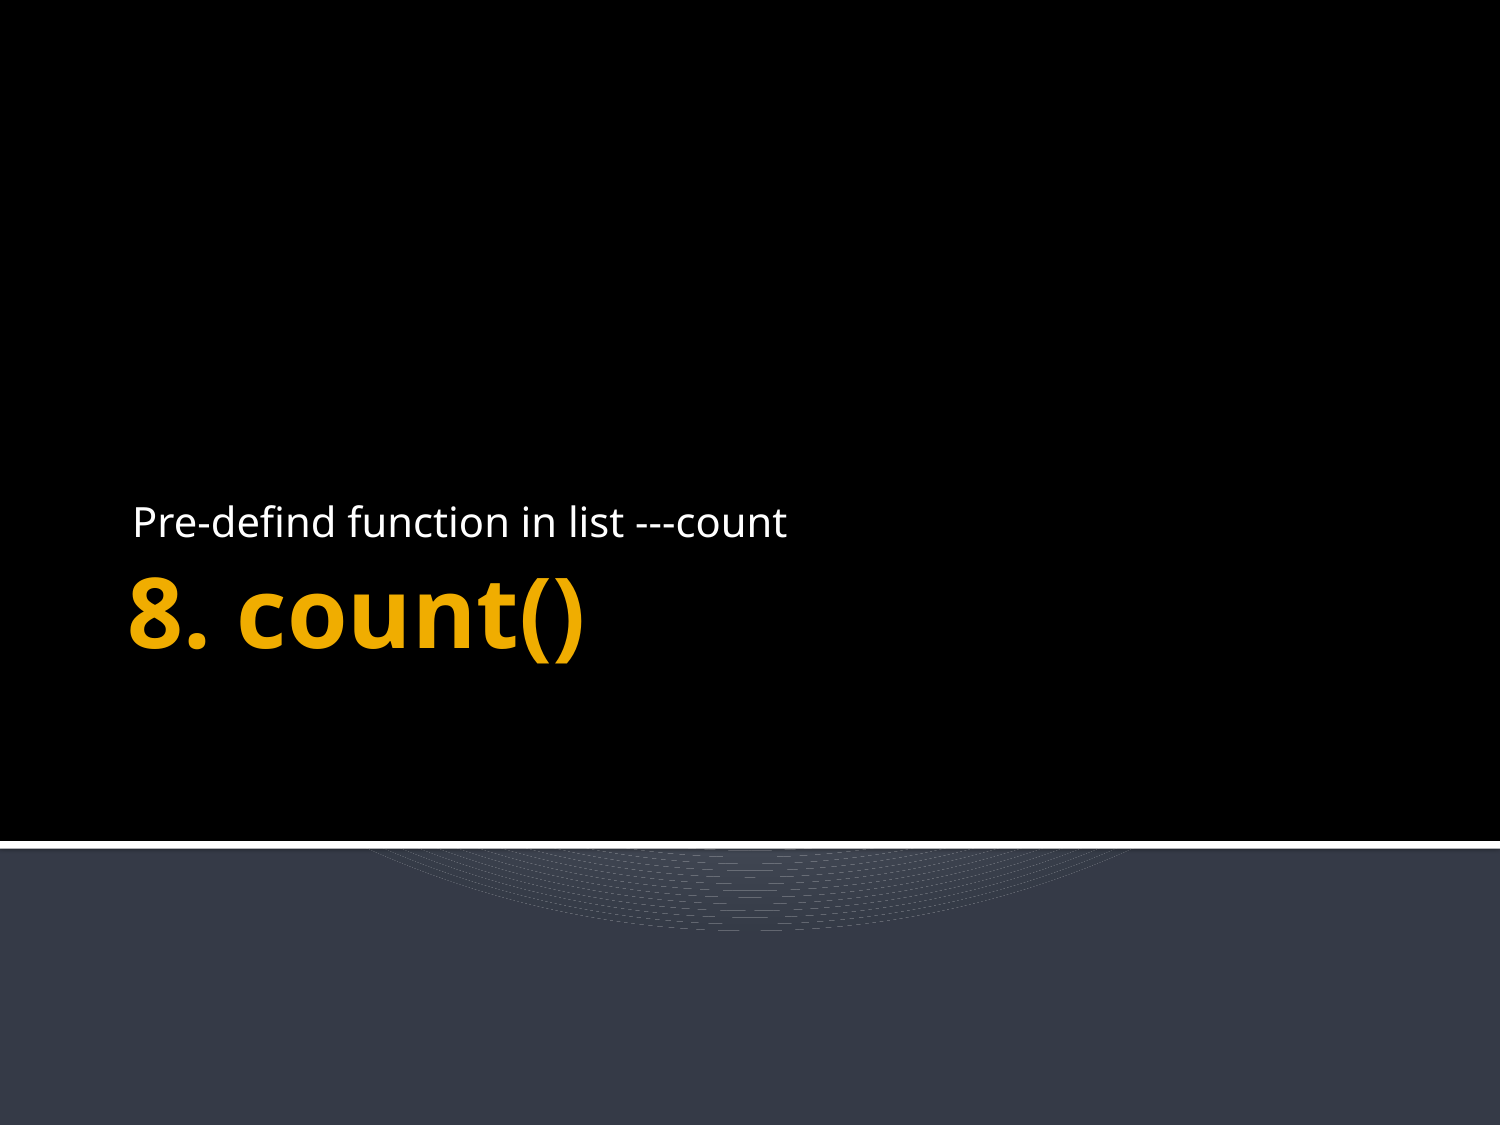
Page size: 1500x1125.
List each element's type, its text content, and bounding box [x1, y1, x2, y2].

title 8. count() [112, 550, 1438, 825]
subtitle Pre-defind function in list ---count [112, 299, 1438, 546]
